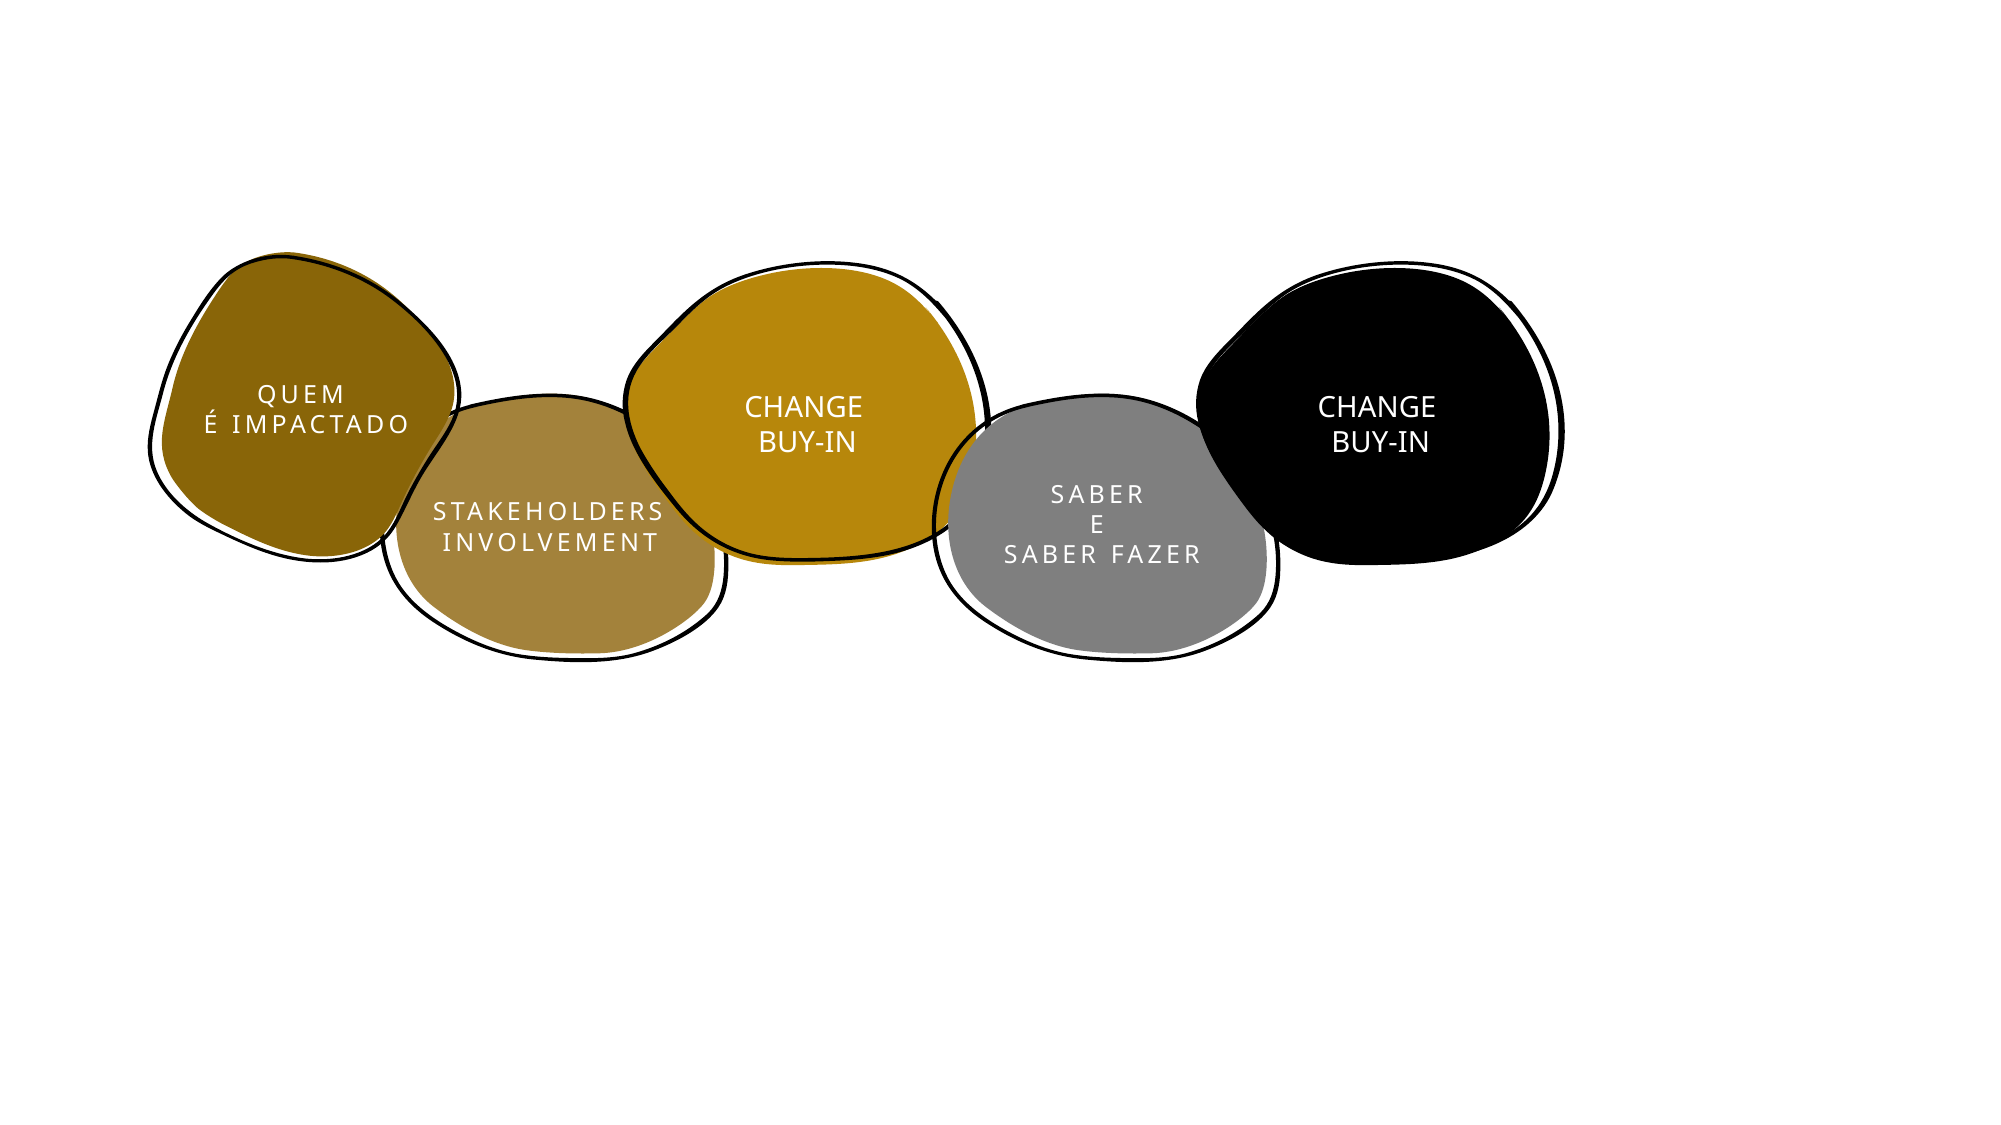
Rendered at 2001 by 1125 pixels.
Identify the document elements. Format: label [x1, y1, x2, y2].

text_box [145, 251, 1578, 663]
